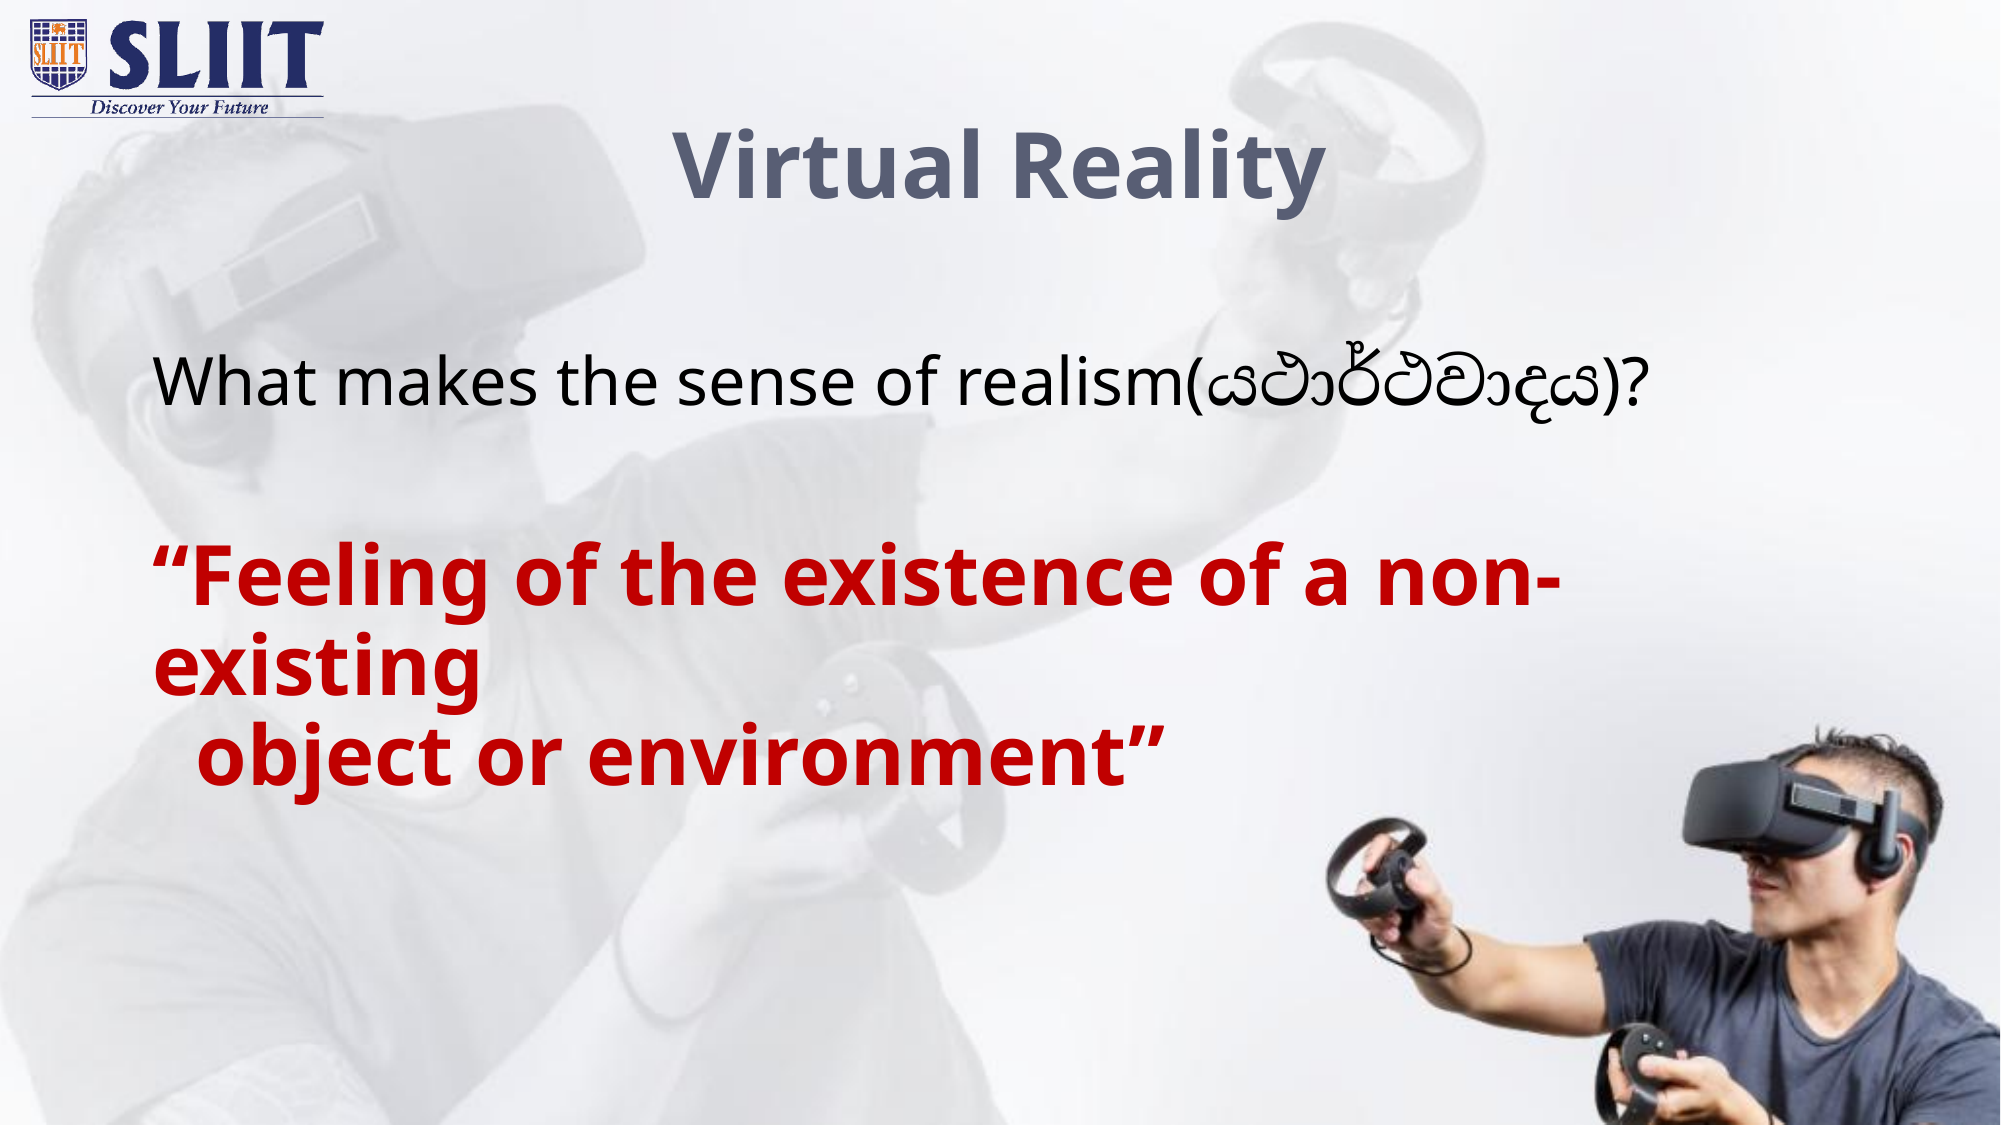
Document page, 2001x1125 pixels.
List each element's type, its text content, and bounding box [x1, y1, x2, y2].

title Virtual Reality [137, 59, 1863, 278]
list What makes the sense of realism(යථාර්ථවාදය)? “Feeling of the existence of a non-existing object or environment” [137, 340, 1863, 1061]
picture [0, 0, 2001, 1125]
